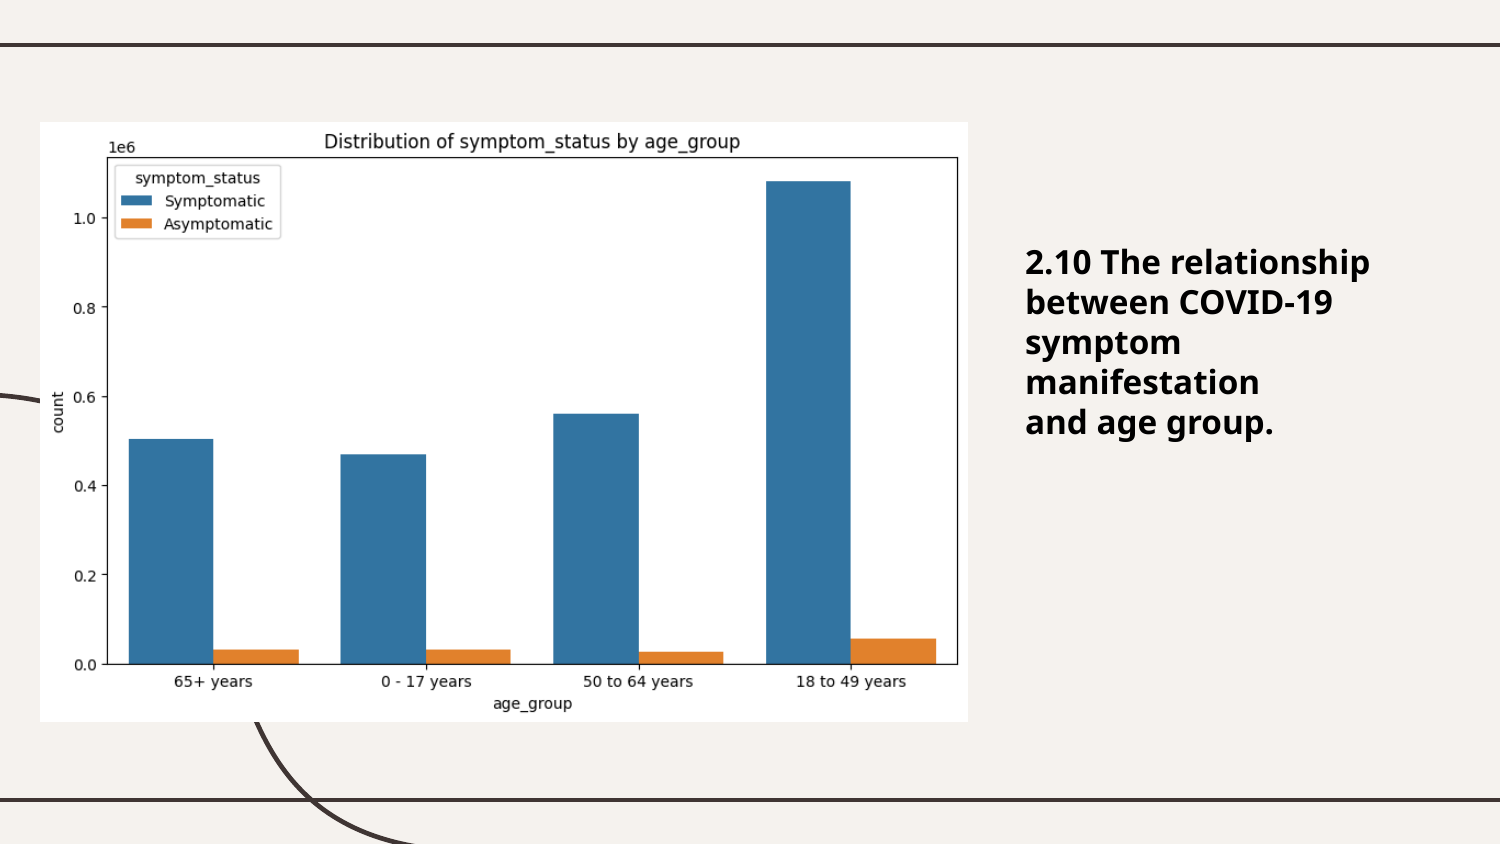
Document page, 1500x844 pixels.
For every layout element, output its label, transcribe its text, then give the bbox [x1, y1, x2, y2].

picture [40, 122, 968, 722]
subtitle 2.10 The relationship between COVID-19 symptom manifestation and age group. [1010, 122, 1417, 601]
